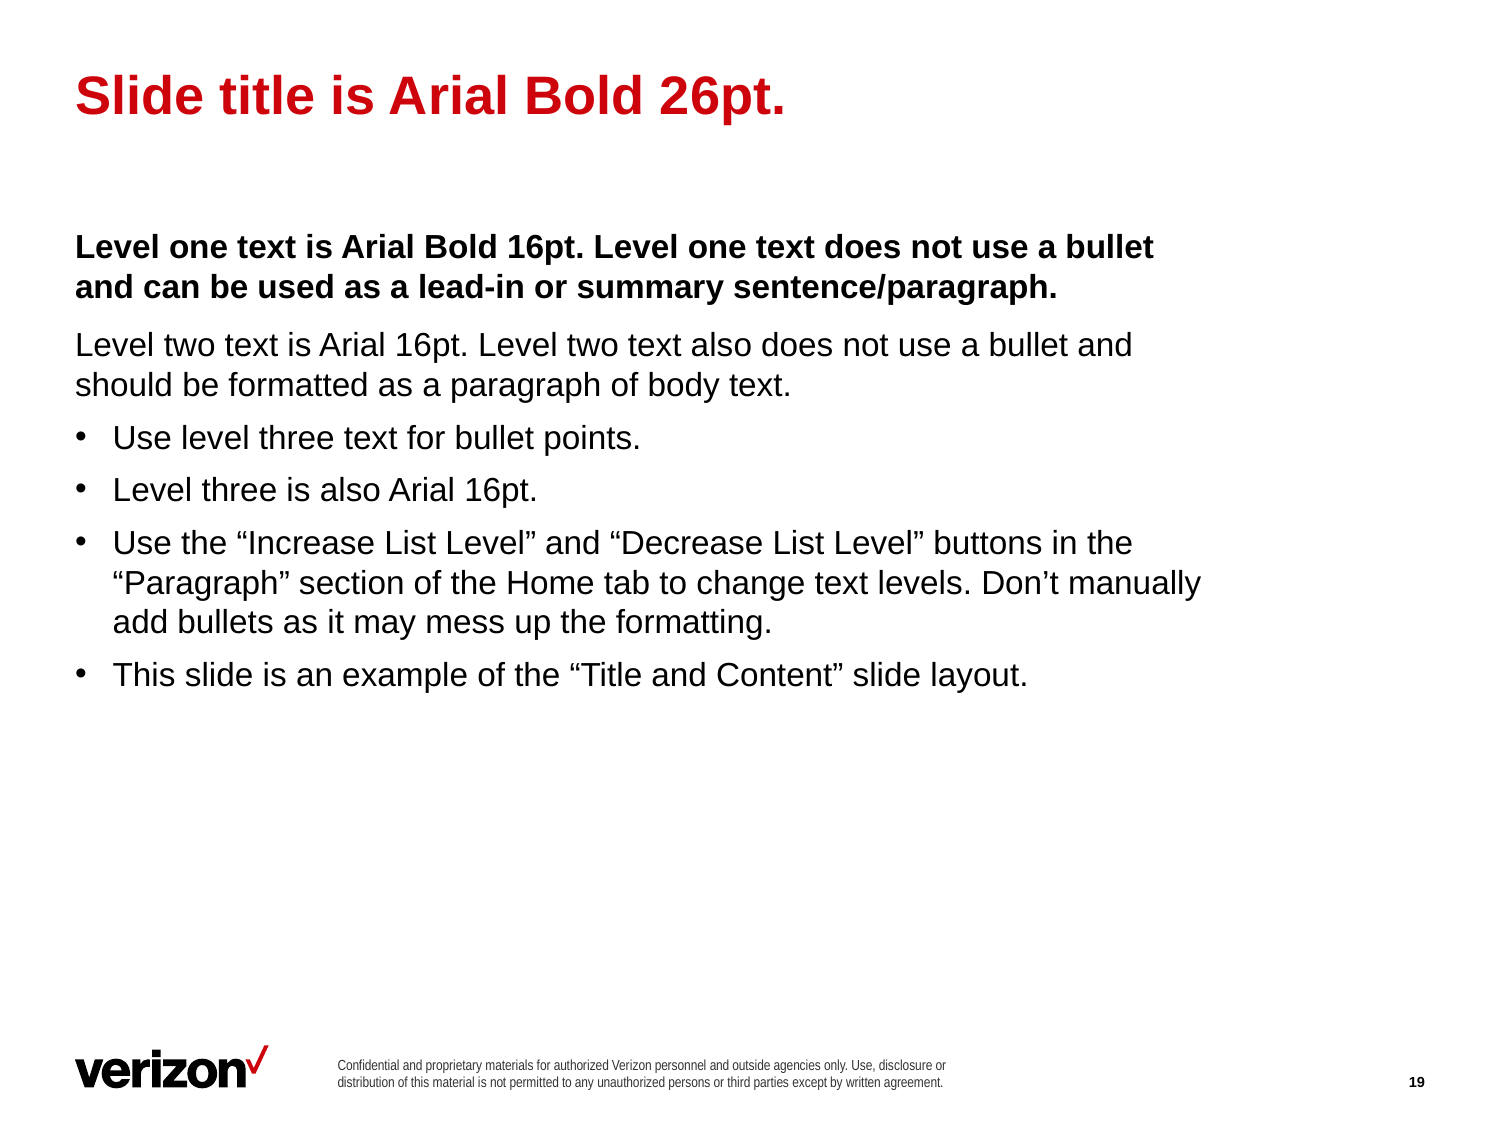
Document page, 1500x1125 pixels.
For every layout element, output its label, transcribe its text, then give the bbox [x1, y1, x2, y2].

list Level one text is Arial Bold 16pt. Level one text does not use a bullet and can be used as a lead-in or summary sentence/paragraph. Level two text is Arial 16pt. Level two text also does not use a bullet and should be formatted as a paragraph of body text. Use level three text for bullet points. Level three is also Arial 16pt. Use the “Increase List Level” and “Decrease List Level” buttons in the “Paragraph” section of the Home tab to change text levels. Don’t manually add bullets as it may mess up the formatting. This slide is an example of the “Title and Content” slide layout. [75, 224, 1238, 1012]
slide_number 19 [1387, 1053, 1425, 1091]
title Slide title is Arial Bold 26pt. [75, 67, 1238, 143]
